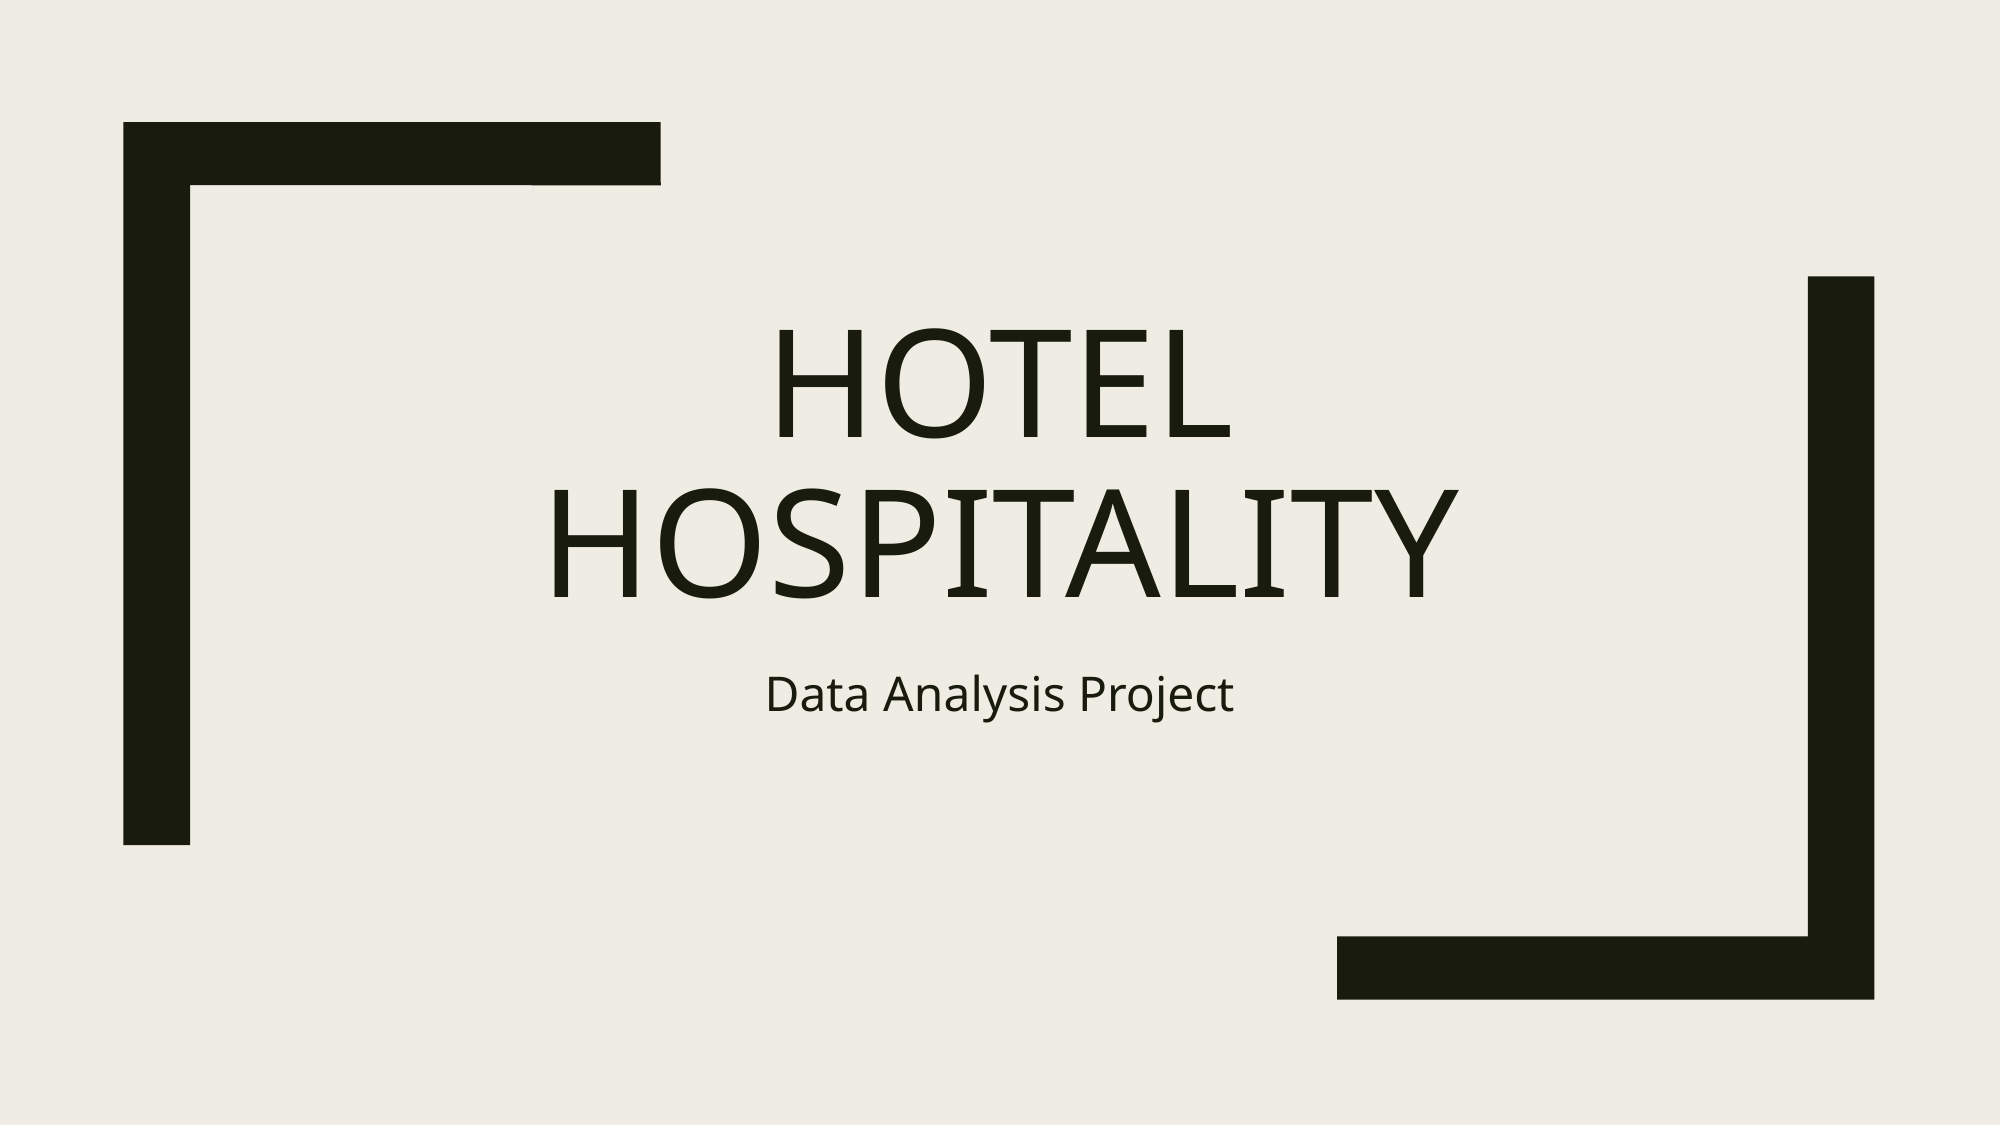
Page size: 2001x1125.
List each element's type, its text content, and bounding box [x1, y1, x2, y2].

title Hotel hospitality [314, 293, 1686, 638]
subtitle Data Analysis Project [439, 649, 1561, 828]
